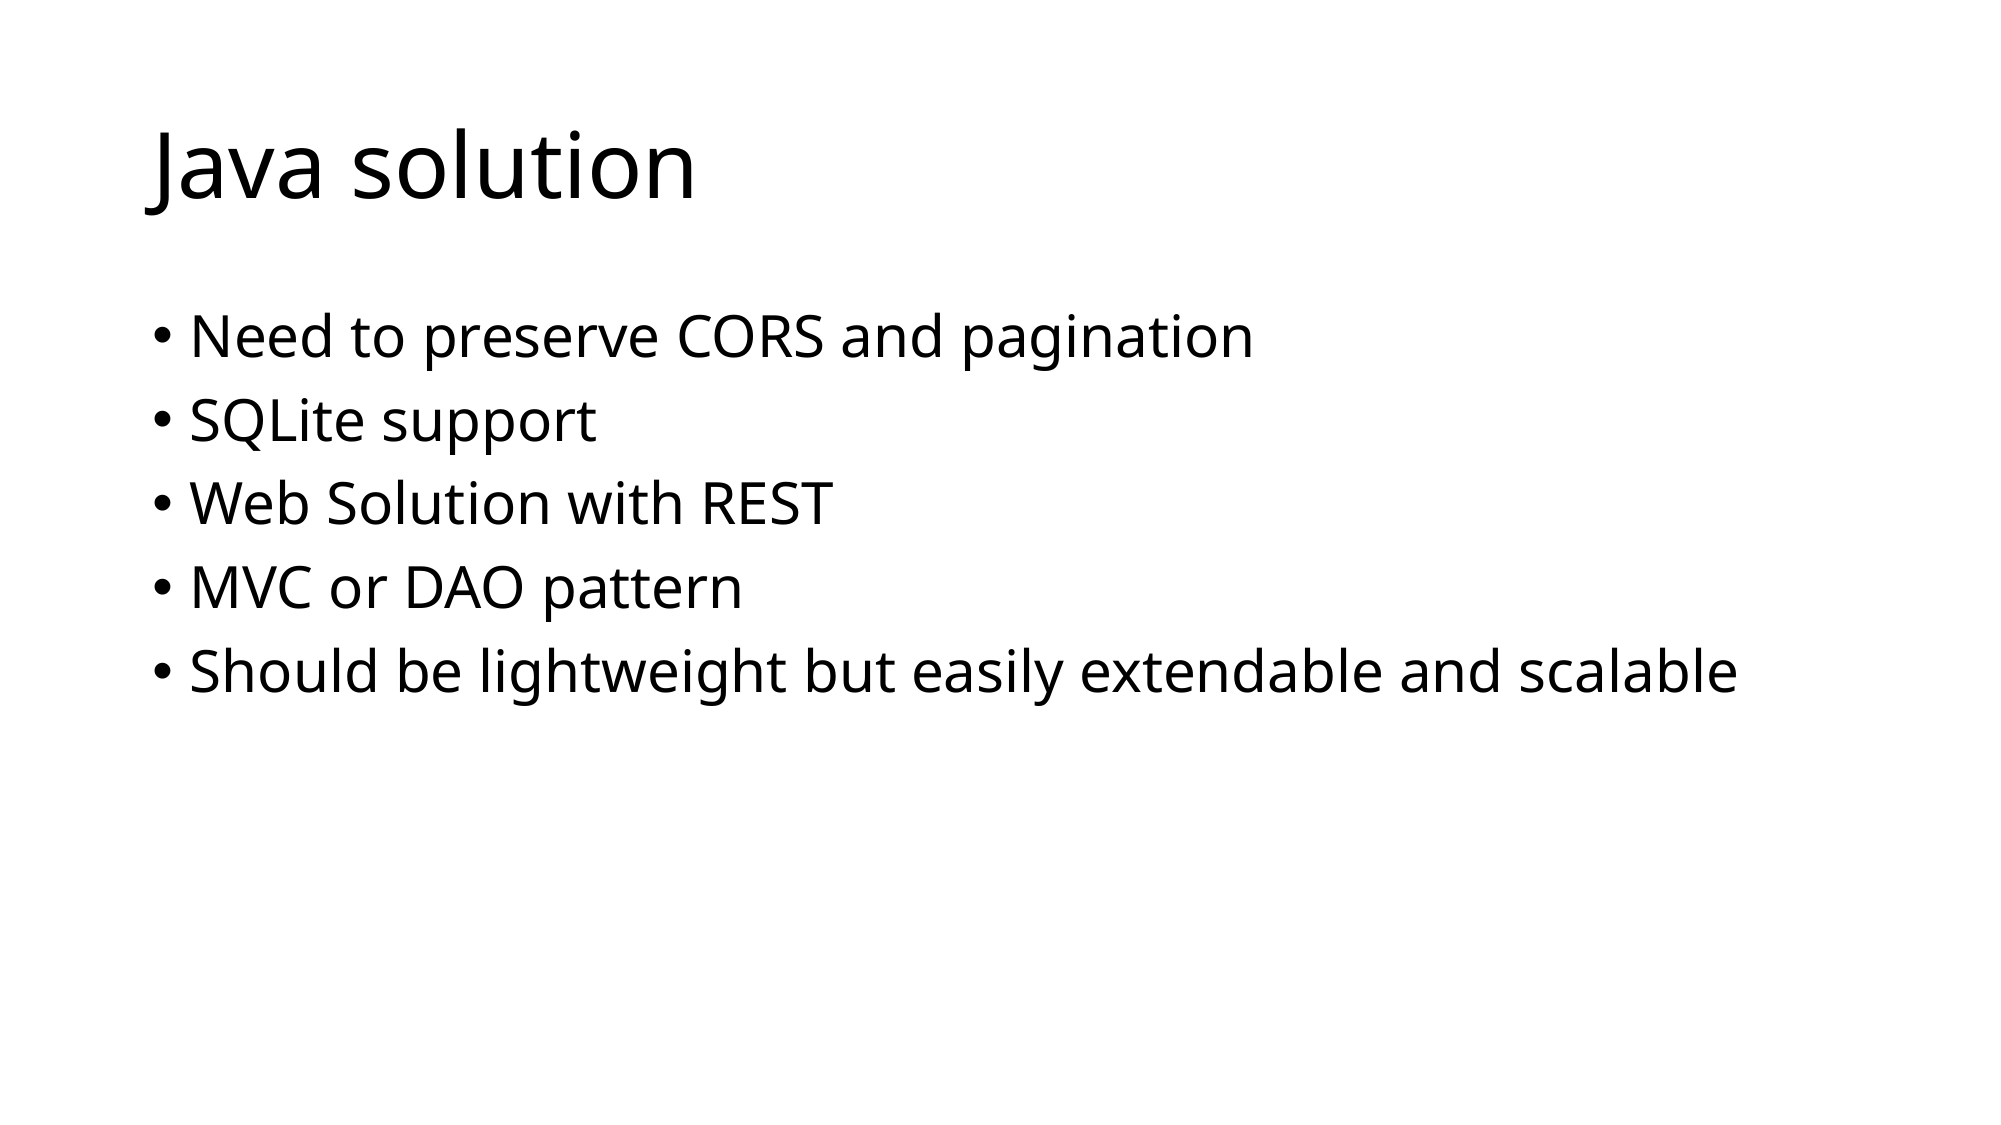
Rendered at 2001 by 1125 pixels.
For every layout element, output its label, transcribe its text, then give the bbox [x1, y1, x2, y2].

list Need to preserve CORS and pagination SQLite support Web Solution with REST MVC or DAO pattern Should be lightweight but easily extendable and scalable [137, 299, 1863, 1014]
title Java solution [137, 59, 1863, 278]
